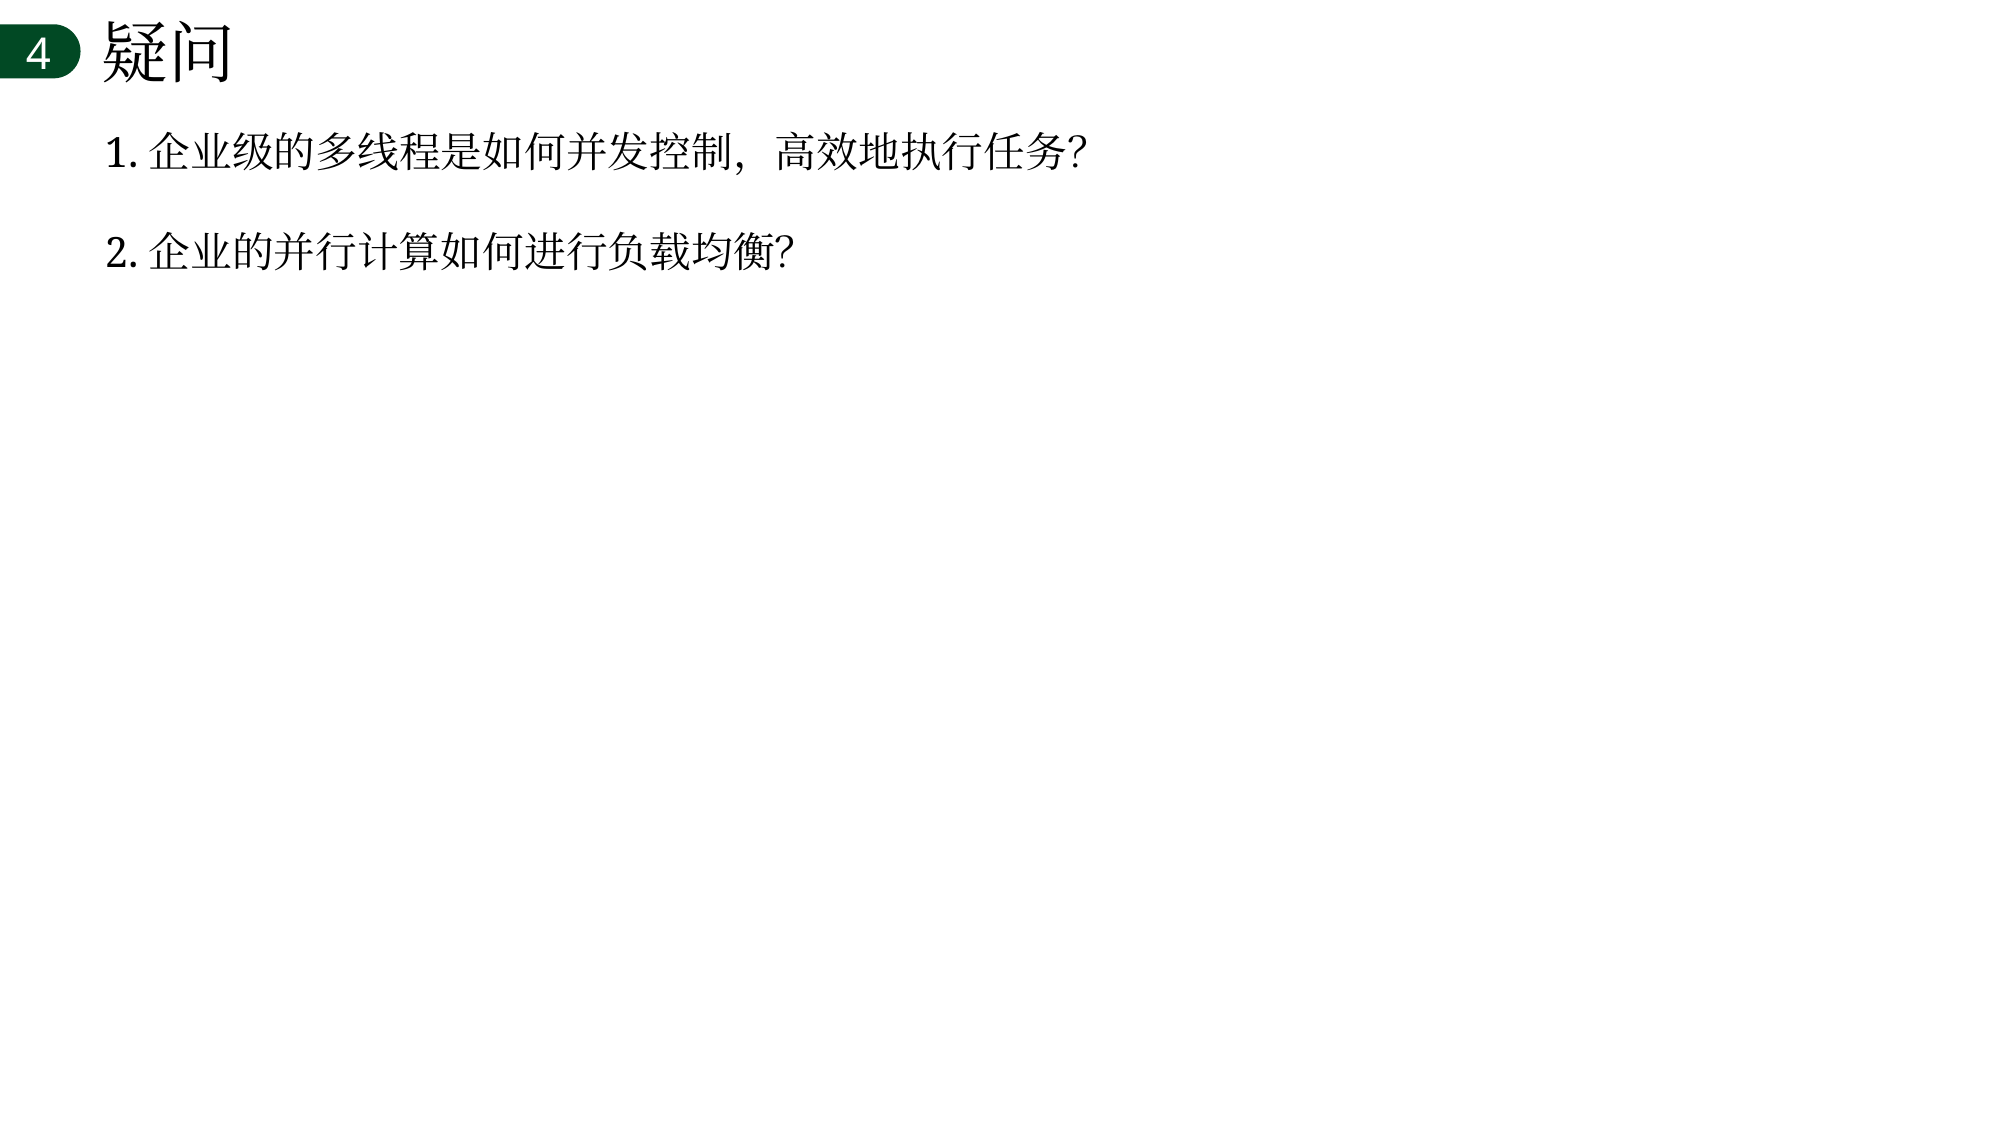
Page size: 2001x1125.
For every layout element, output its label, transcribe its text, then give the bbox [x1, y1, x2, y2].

text_box 1.企业级的多线程是如何并发控制，高效地执行任务？ 2.企业的并行计算如何进行负载均衡？ [99, 120, 1235, 282]
text_box 疑问 [96, 5, 241, 97]
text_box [0, 17, 81, 79]
